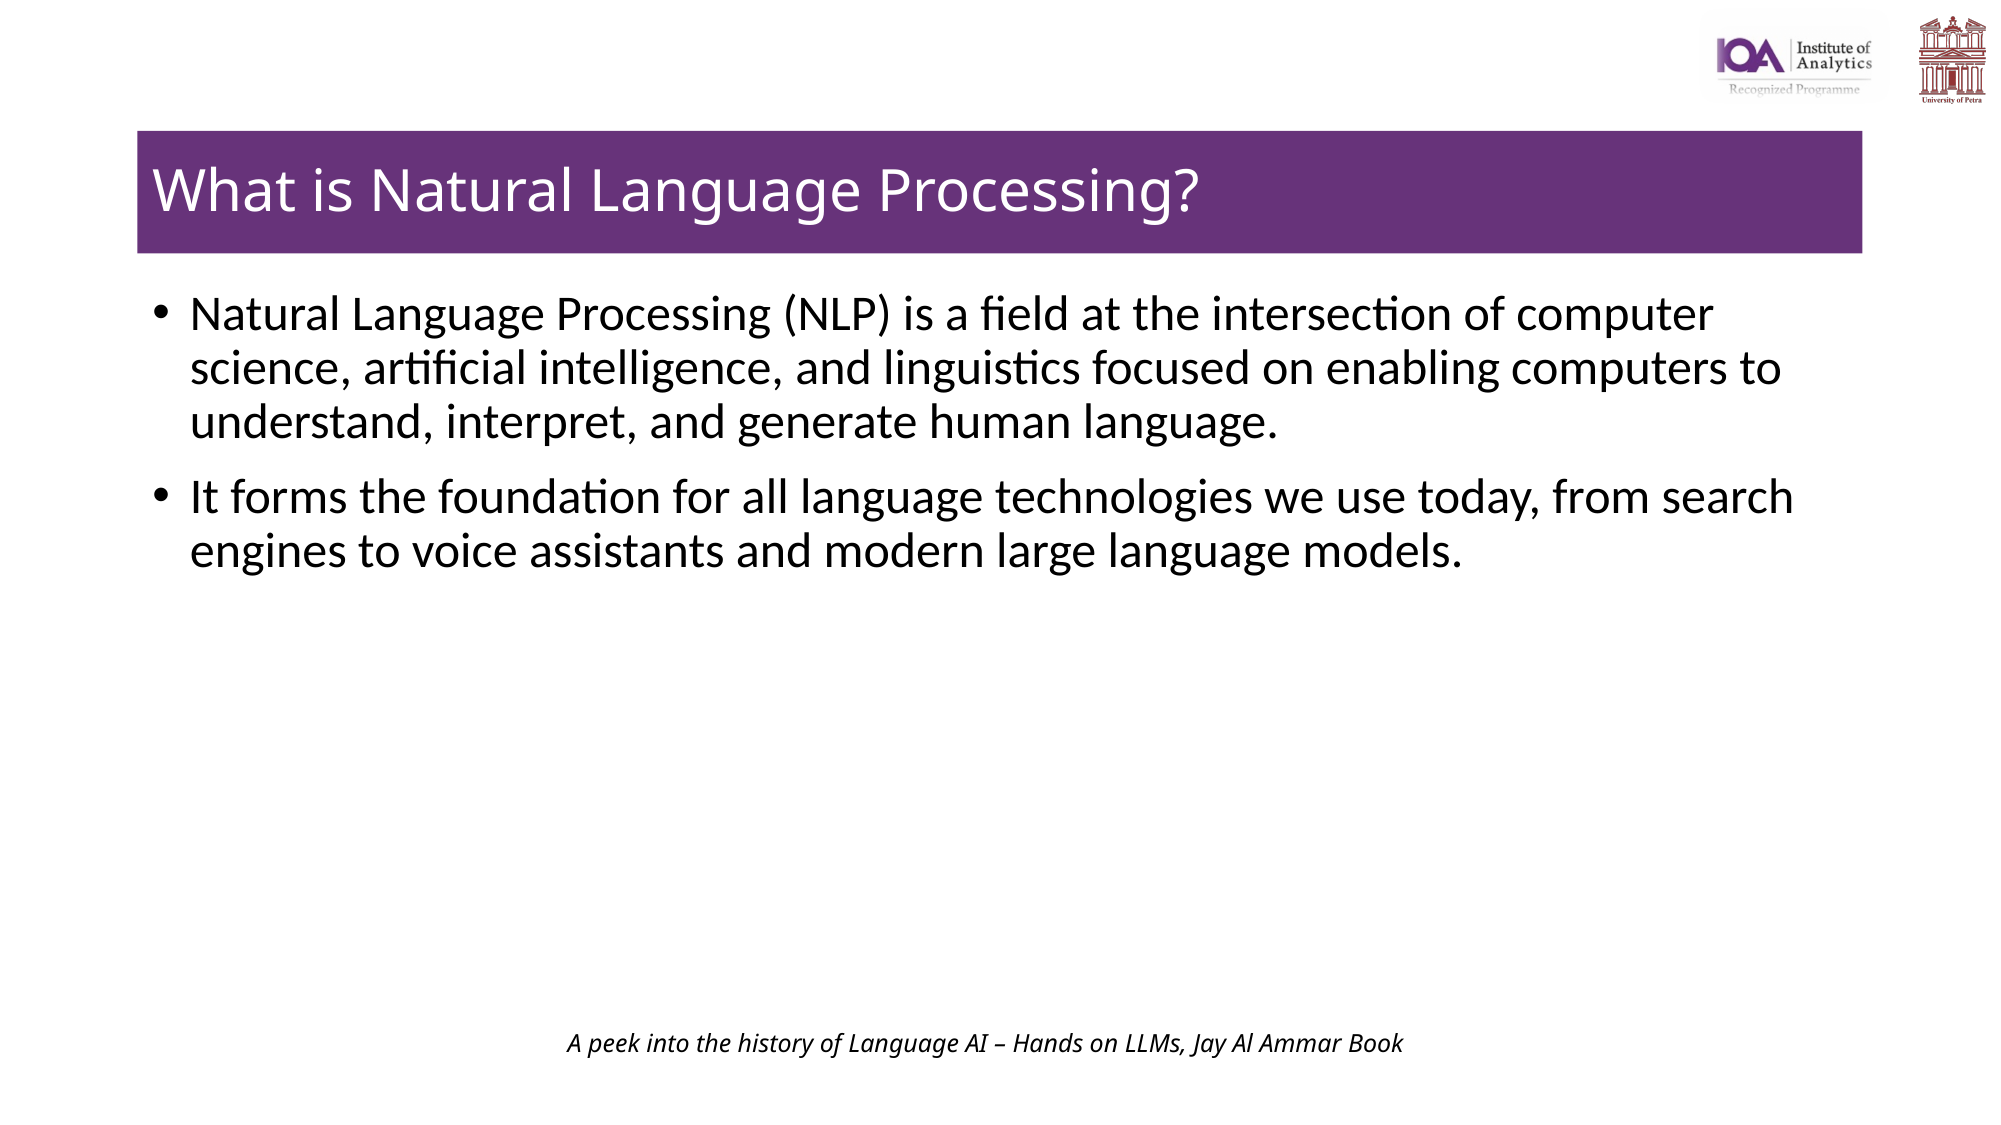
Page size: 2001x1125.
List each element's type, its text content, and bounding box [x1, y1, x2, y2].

title What is Natural Language Processing? [137, 130, 1863, 254]
text_box A peek into the history of Language AI – Hands on LLMs, Jay Al Ammar Book [552, 1020, 1553, 1066]
list Natural Language Processing (NLP) is a field at the intersection of computer science, artificial intelligence, and linguistics focused on enabling computers to understand, interpret, and generate human language. It forms the foundation for all language technologies we use today, from search engines to voice assistants and modern large language models. [137, 279, 1863, 1099]
picture [1919, 16, 1986, 111]
picture [1728, 37, 1861, 75]
